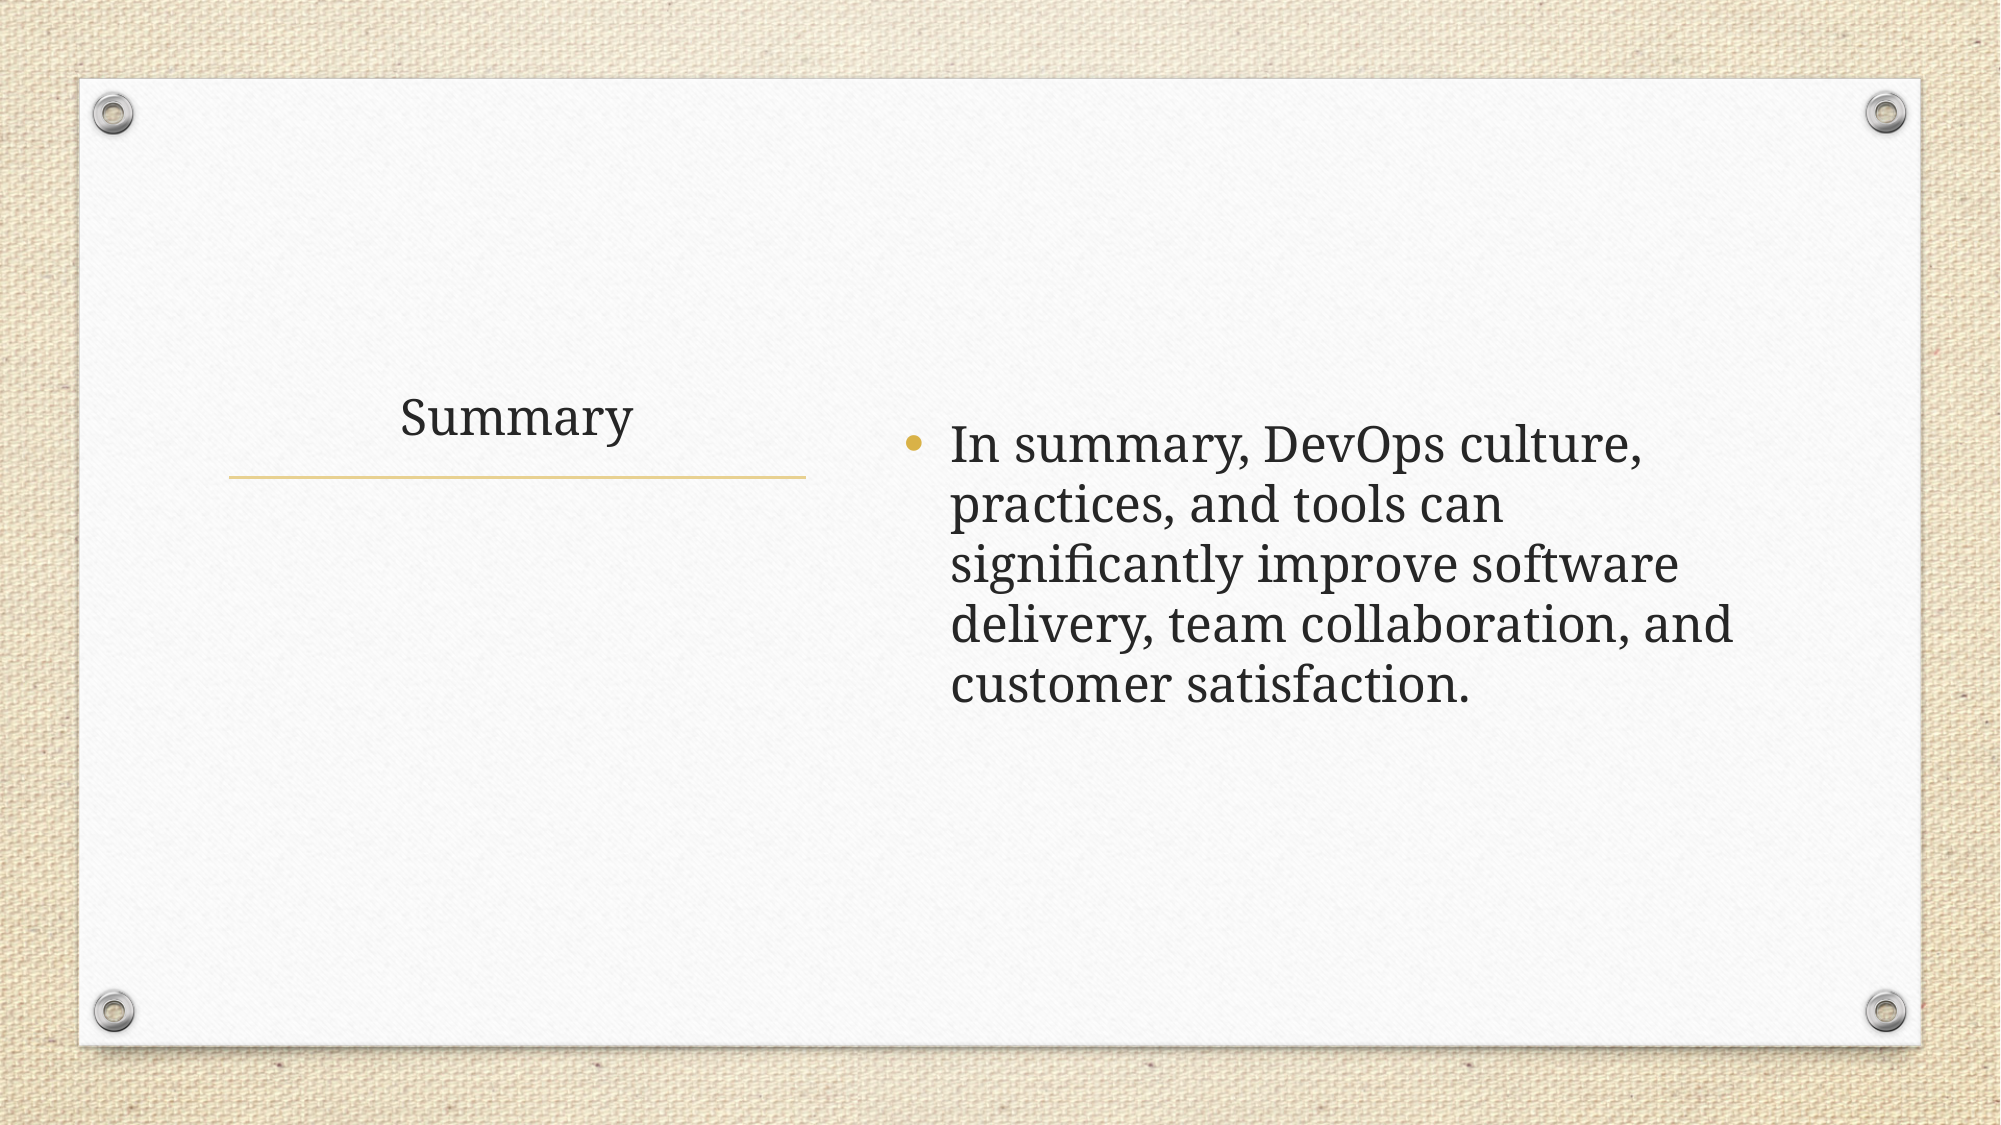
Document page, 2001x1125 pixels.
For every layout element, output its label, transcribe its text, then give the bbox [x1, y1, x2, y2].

list In summary, DevOps culture, practices, and tools can significantly improve software delivery, team collaboration, and customer satisfaction. [888, 161, 1787, 964]
picture [0, 0, 2001, 1125]
title Summary [212, 227, 823, 453]
